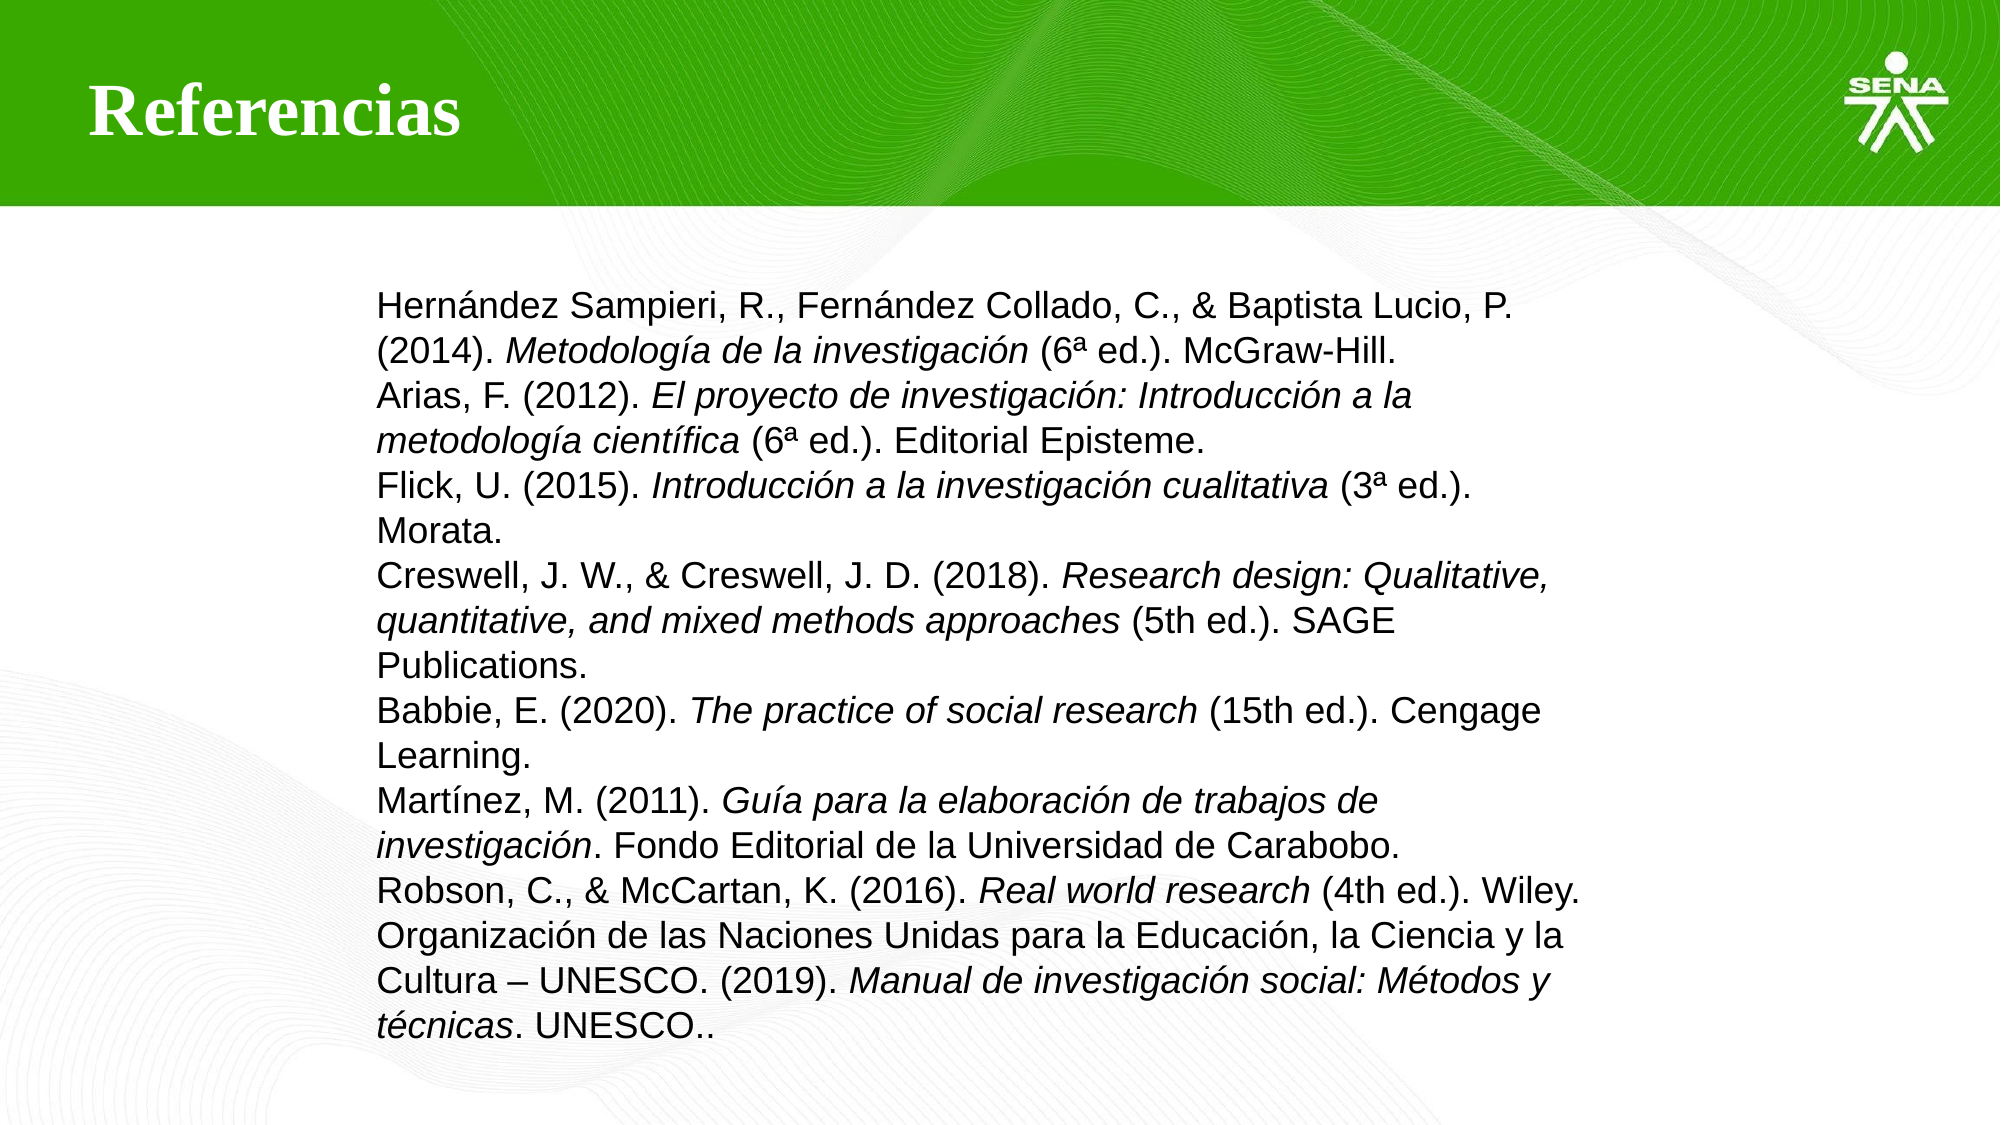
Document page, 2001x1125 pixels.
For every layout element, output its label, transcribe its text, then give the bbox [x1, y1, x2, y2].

text_box Hernández Sampieri, R., Fernández Collado, C., & Baptista Lucio, P. (2014). Metodología de la investigación (6ª ed.). McGraw-Hill. Arias, F. (2012). El proyecto de investigación: Introducción a la metodología científica (6ª ed.). Editorial Episteme. Flick, U. (2015). Introducción a la investigación cualitativa (3ª ed.). Morata. Creswell, J. W., & Creswell, J. D. (2018). Research design: Qualitative, quantitative, and mixed methods approaches (5th ed.). SAGE Publications. Babbie, E. (2020). The practice of social research (15th ed.). Cengage Learning. Martínez, M. (2011). Guía para la elaboración de trabajos de investigación. Fondo Editorial de la Universidad de Carabobo. Robson, C., & McCartan, K. (2016). Real world research (4th ed.). Wiley. Organización de las Naciones Unidas para la Educación, la Ciencia y la Cultura – UNESCO. (2019). Manual de investigación social: Métodos y técnicas. UNESCO.. [374, 279, 1587, 1047]
picture [0, 0, 2000, 1125]
title Referencias [86, 58, 1256, 249]
